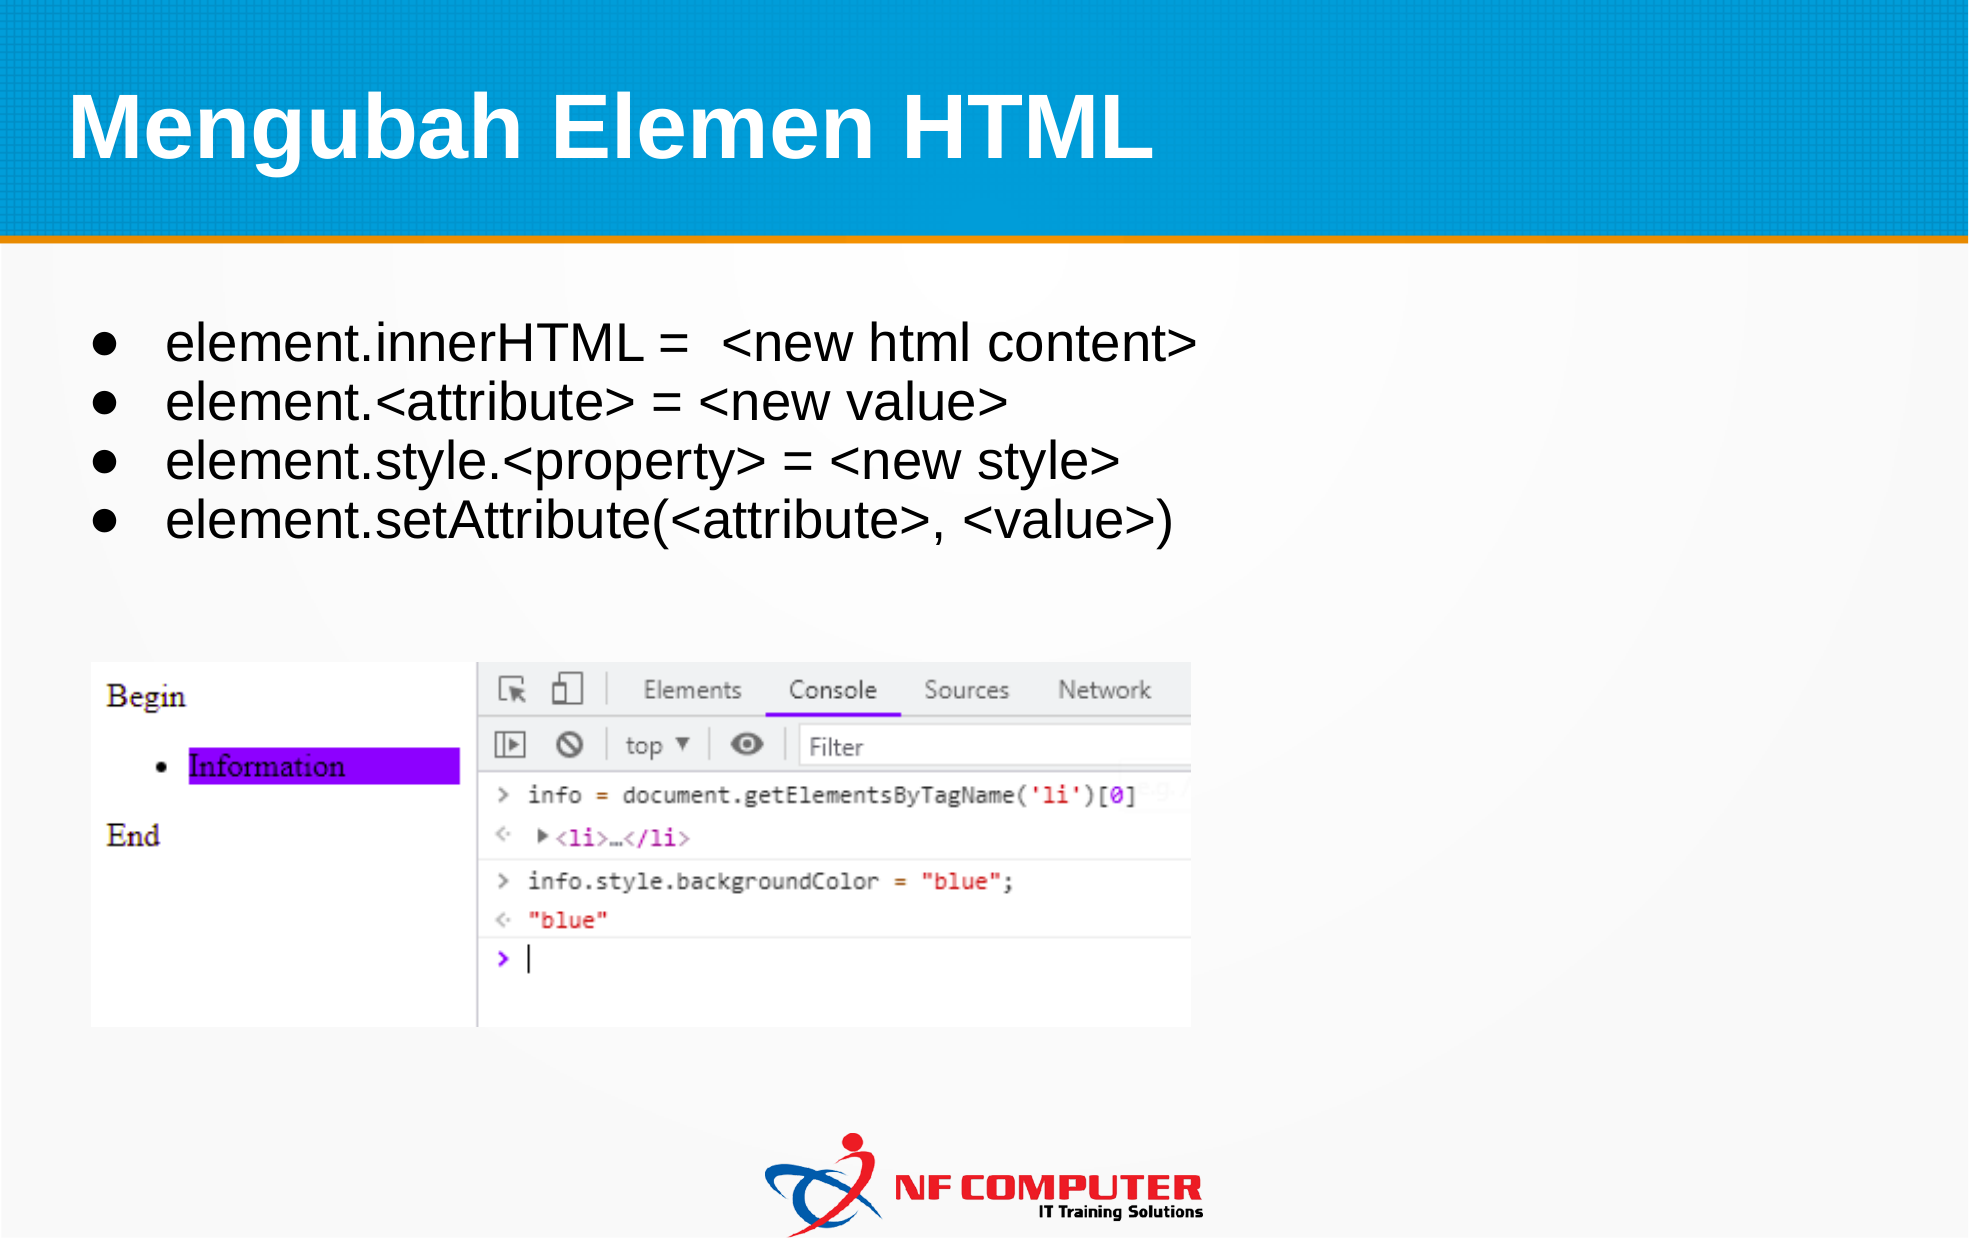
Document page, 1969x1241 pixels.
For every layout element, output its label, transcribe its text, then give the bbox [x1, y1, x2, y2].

picture [0, 236, 1969, 1241]
title Mengubah Elemen HTML [67, 66, 1902, 191]
list element.innerHTML = <new html content> element.<attribute> = <new value> element.style.<property> = <new style> element.setAttribute(<attribute>, <value>) [67, 314, 1887, 1050]
